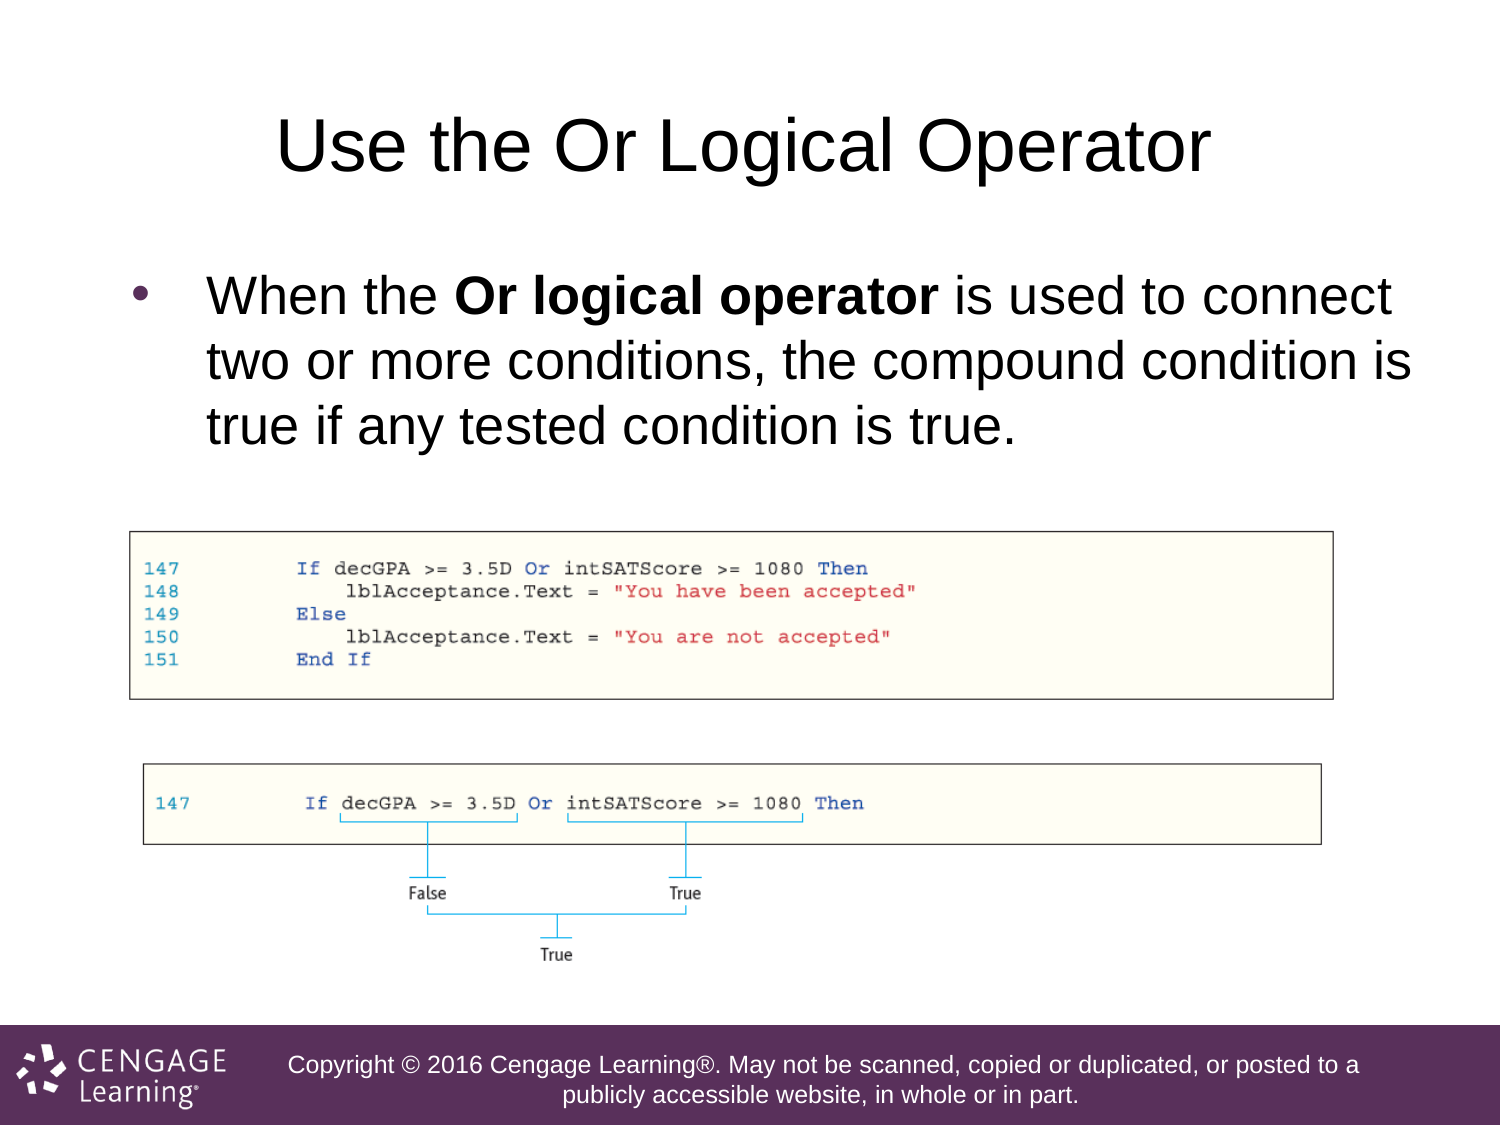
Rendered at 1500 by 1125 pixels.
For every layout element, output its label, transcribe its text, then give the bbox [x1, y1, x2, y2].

list When the Or logical operator is used to connect two or more conditions, the compound condition is true if any tested condition is true. [116, 252, 1430, 462]
picture [116, 519, 1353, 707]
picture [130, 741, 1335, 969]
title Use the Or Logical Operator [85, 58, 1403, 224]
picture [12, 1040, 229, 1113]
